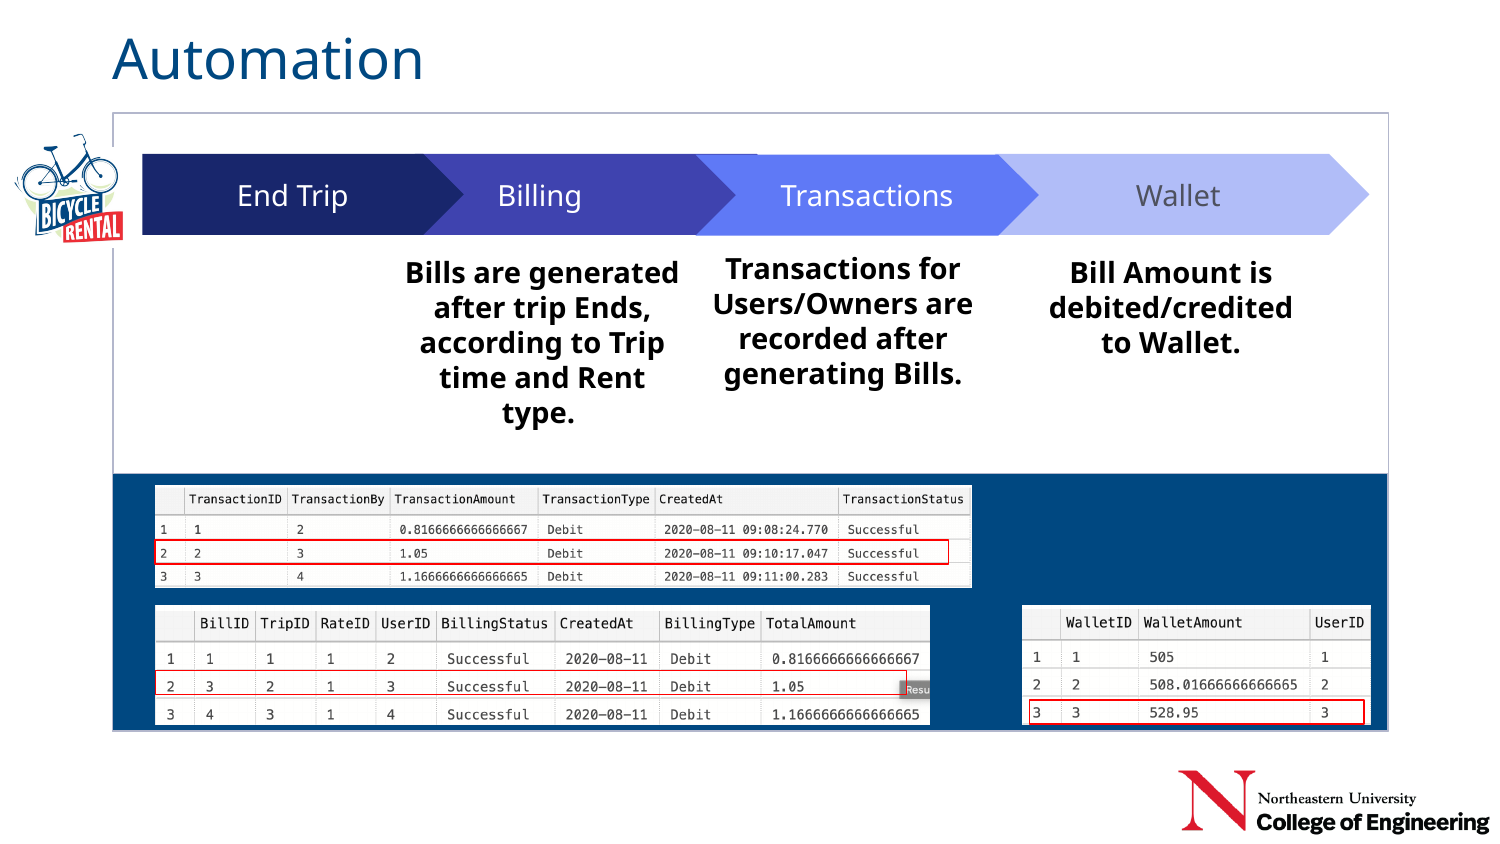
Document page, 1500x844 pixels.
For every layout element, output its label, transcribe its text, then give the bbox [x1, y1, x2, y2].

text_box Transactions for Users/Owners are recorded after generating Bills. [682, 235, 1004, 399]
picture [1173, 757, 1500, 844]
text_box Transactions [695, 154, 1039, 235]
picture [154, 605, 930, 725]
text_box Wallet [994, 153, 1370, 235]
picture [0, 112, 149, 268]
title Automation [112, 9, 1388, 113]
text_box Bills are generated after trip Ends, according to Trip time and Rent type. [389, 239, 696, 403]
text_box Bill Amount is debited/credited to Wallet. [1022, 239, 1320, 367]
text_box [112, 473, 1388, 732]
picture [1022, 605, 1371, 725]
text_box End Trip [154, 153, 464, 235]
picture [155, 484, 972, 589]
text_box Billing [424, 153, 757, 235]
